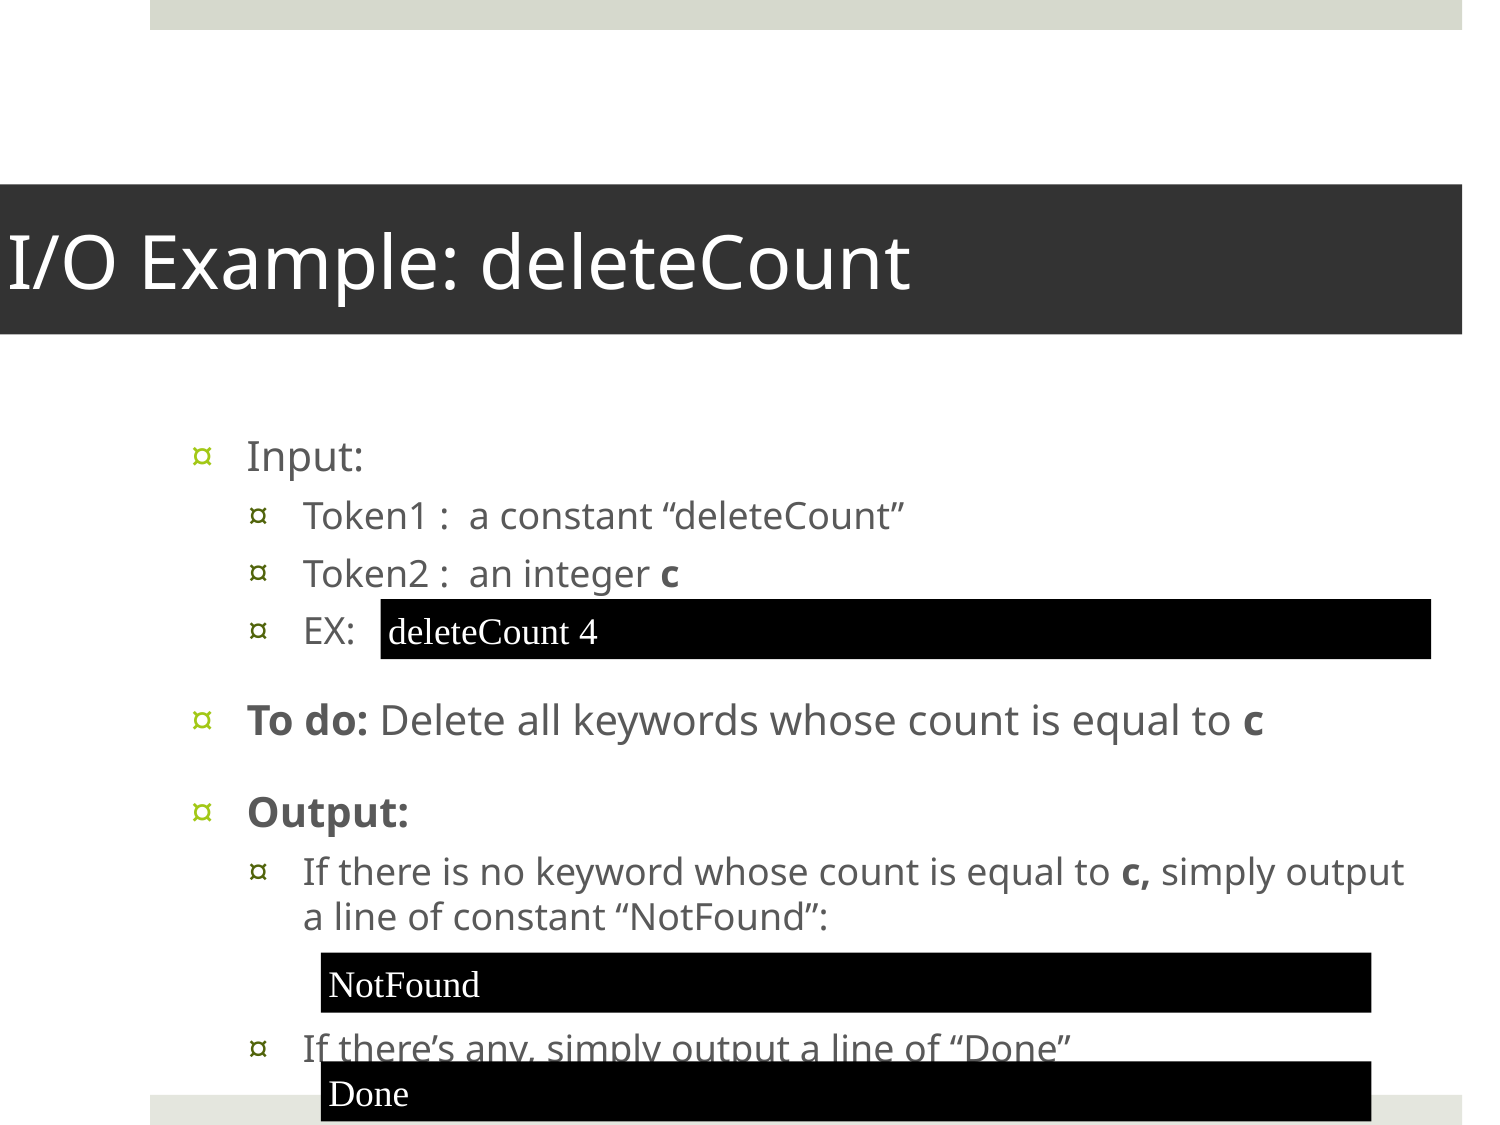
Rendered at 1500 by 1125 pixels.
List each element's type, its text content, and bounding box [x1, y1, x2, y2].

text_box NotFound [320, 952, 1372, 1013]
text_box Done [320, 1061, 1372, 1122]
list Input: Token1 : a constant “deleteCount” Token2 : an integer c EX: To do: Delete all keywords whose count is equal to c Output: If there is no keyword whose count is equal to c, simply output a line of constant “NotFound”: If there’s any, simply output a line of “Done” [182, 421, 1432, 1107]
title I/O Example: deleteCount [0, 183, 1463, 335]
text_box deleteCount 4 [380, 599, 1432, 660]
